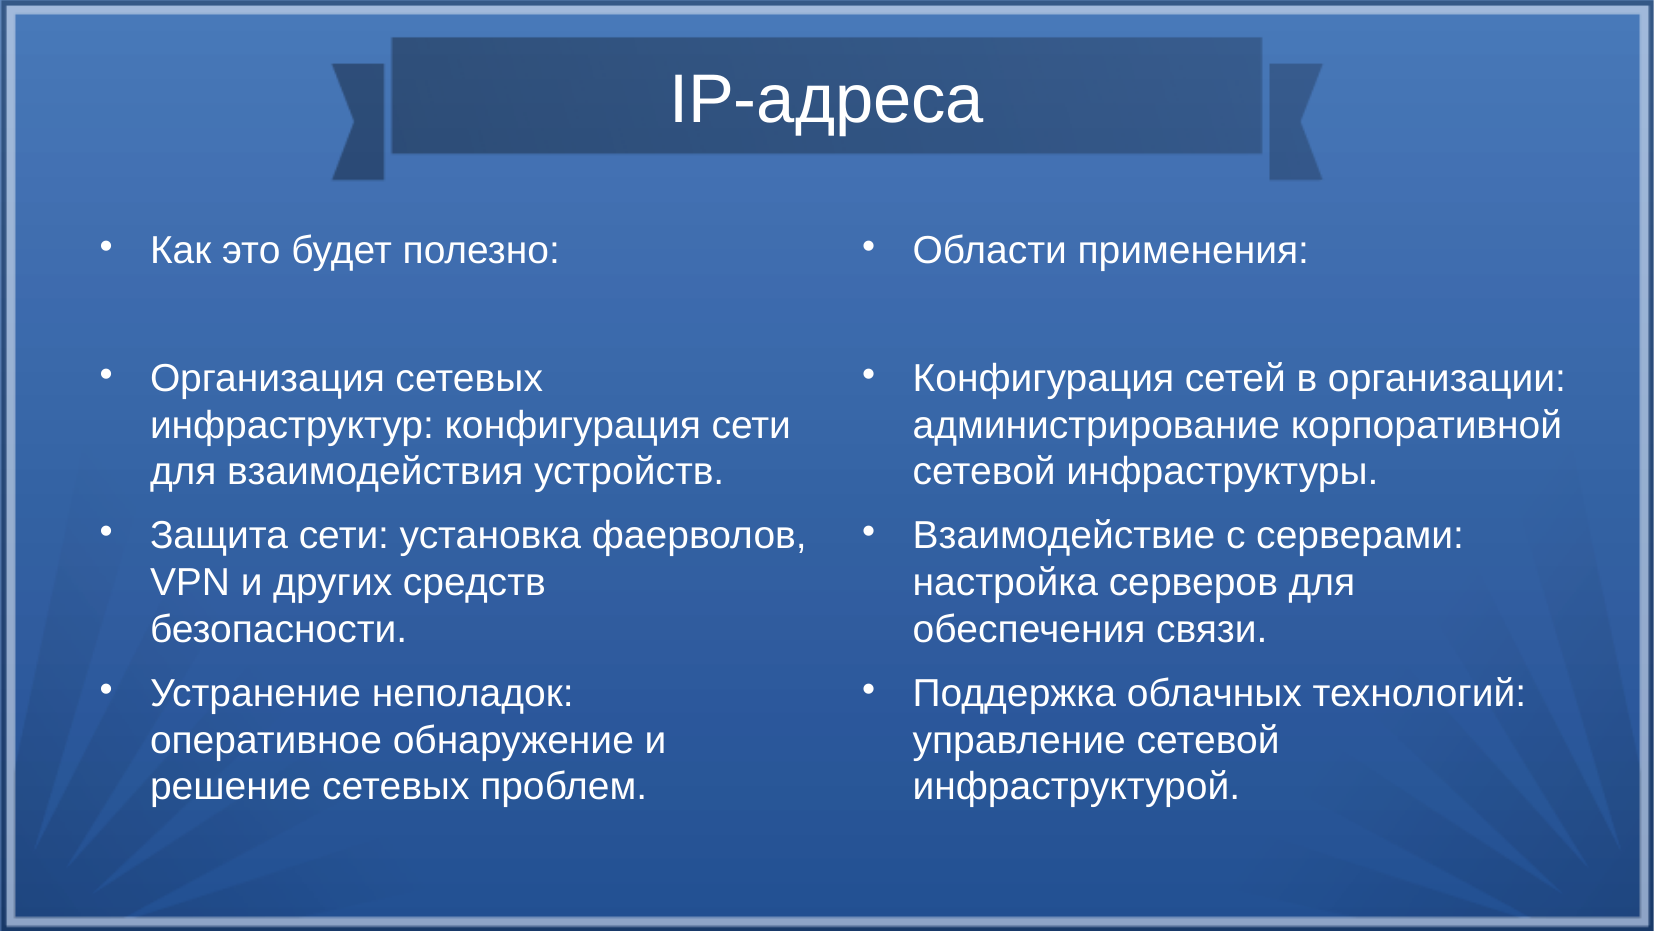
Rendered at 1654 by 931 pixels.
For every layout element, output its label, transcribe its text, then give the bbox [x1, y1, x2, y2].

title IP-адреса [389, 35, 1264, 154]
list Как это будет полезно: Организация сетевых инфраструктур: конфигурация сети для взаимодействия устройств. Защита сети: установка фаерволов, VPN и других средств безопасности. Устранение неполадок: оперативное обнаружение и решение сетевых проблем. [82, 224, 809, 848]
list Области применения: Конфигурация сетей в организации: администрирование корпоративной сетевой инфраструктуры. Взаимодействие с серверами: настройка серверов для обеспечения связи. Поддержка облачных технологий: управление сетевой инфраструктурой. [845, 224, 1572, 848]
picture [0, 0, 1654, 931]
